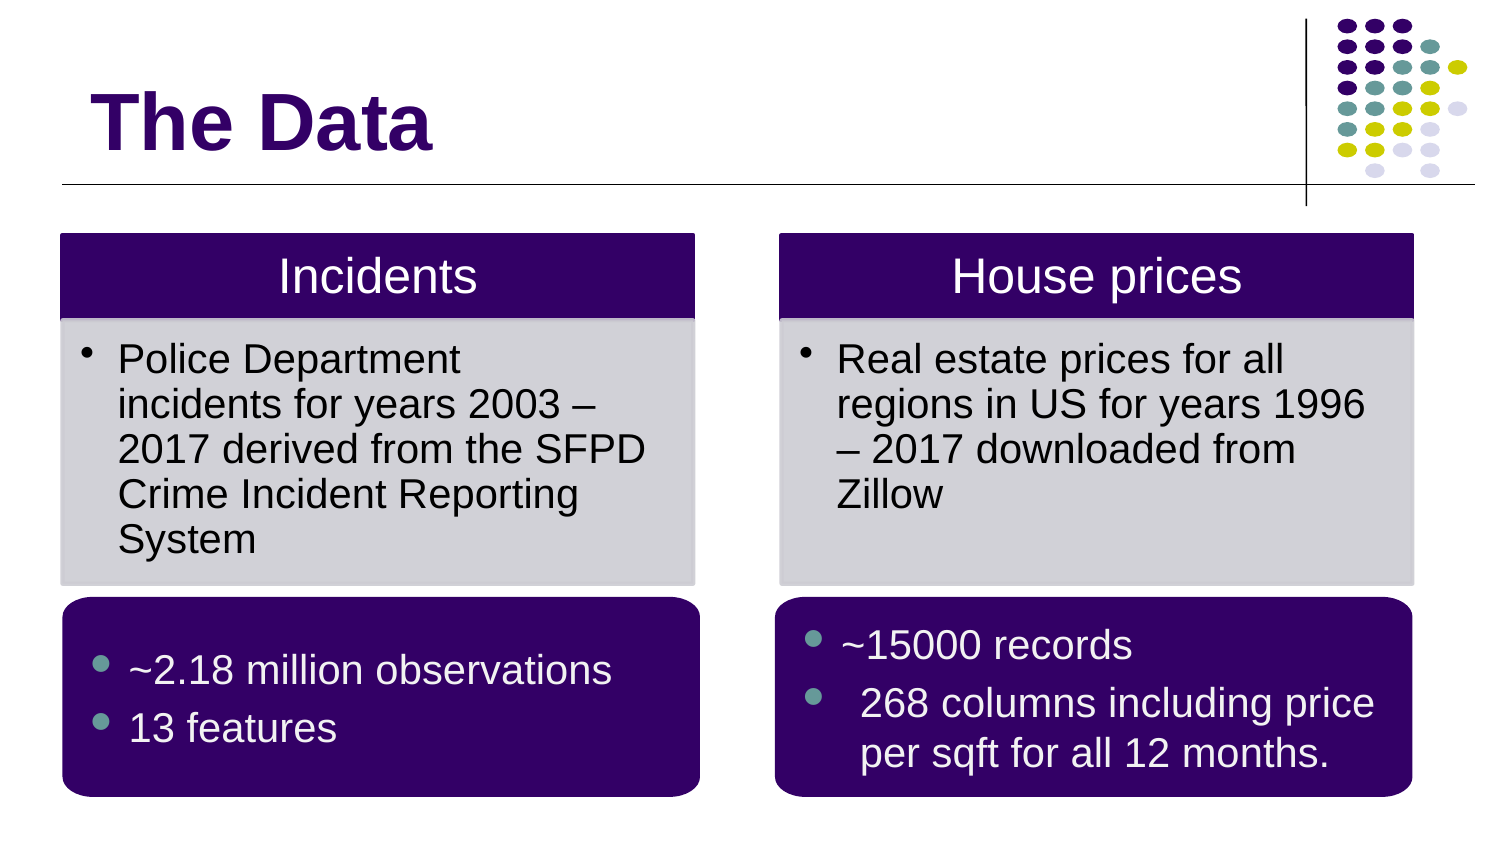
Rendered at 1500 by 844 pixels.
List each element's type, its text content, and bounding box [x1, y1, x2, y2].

text_box ~15000 records 268 columns including price per sqft for all 12 months. [772, 594, 1415, 799]
title The Data [75, 15, 1313, 175]
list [62, 234, 1413, 585]
text_box ~2.18 million observations 13 features [60, 594, 703, 799]
